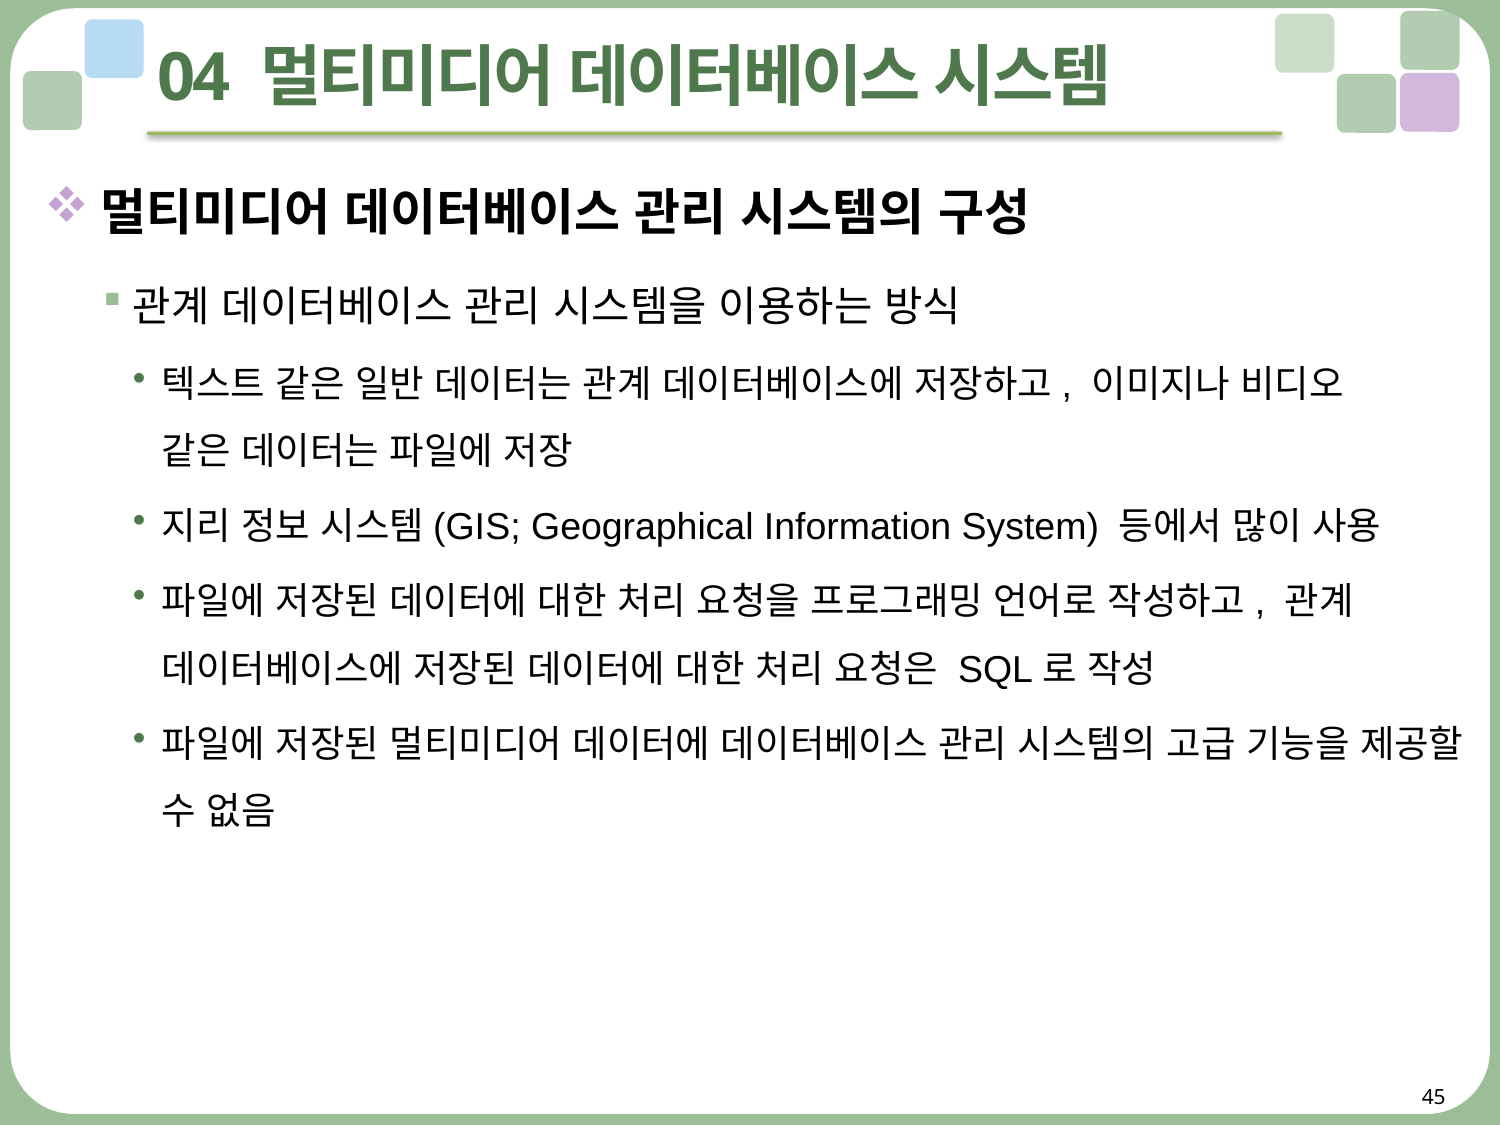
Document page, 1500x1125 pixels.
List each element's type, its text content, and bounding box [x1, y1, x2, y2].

list 멀티미디어 데이터베이스 관리 시스템의 구성 관계 데이터베이스 관리 시스템을 이용하는 방식 텍스트 같은 일반 데이터는 관계 데이터베이스에 저장하고, 이미지나 비디오 같은 데이터는 파일에 저장 지리 정보 시스템(GIS; Geographical Information System) 등에서 많이 사용 파일에 저장된 데이터에 대한 처리 요청을 프로그래밍 언어로 작성하고, 관계 데이터베이스에 저장된 데이터에 대한 처리 요청은 SQL로 작성 파일에 저장된 멀티미디어 데이터에 데이터베이스 관리 시스템의 고급 기능을 제공할 수 없음 [29, 172, 1481, 1083]
title 04 멀티미디어 데이터베이스 시스템 [142, 25, 1459, 123]
picture [0, 0, 1500, 1125]
